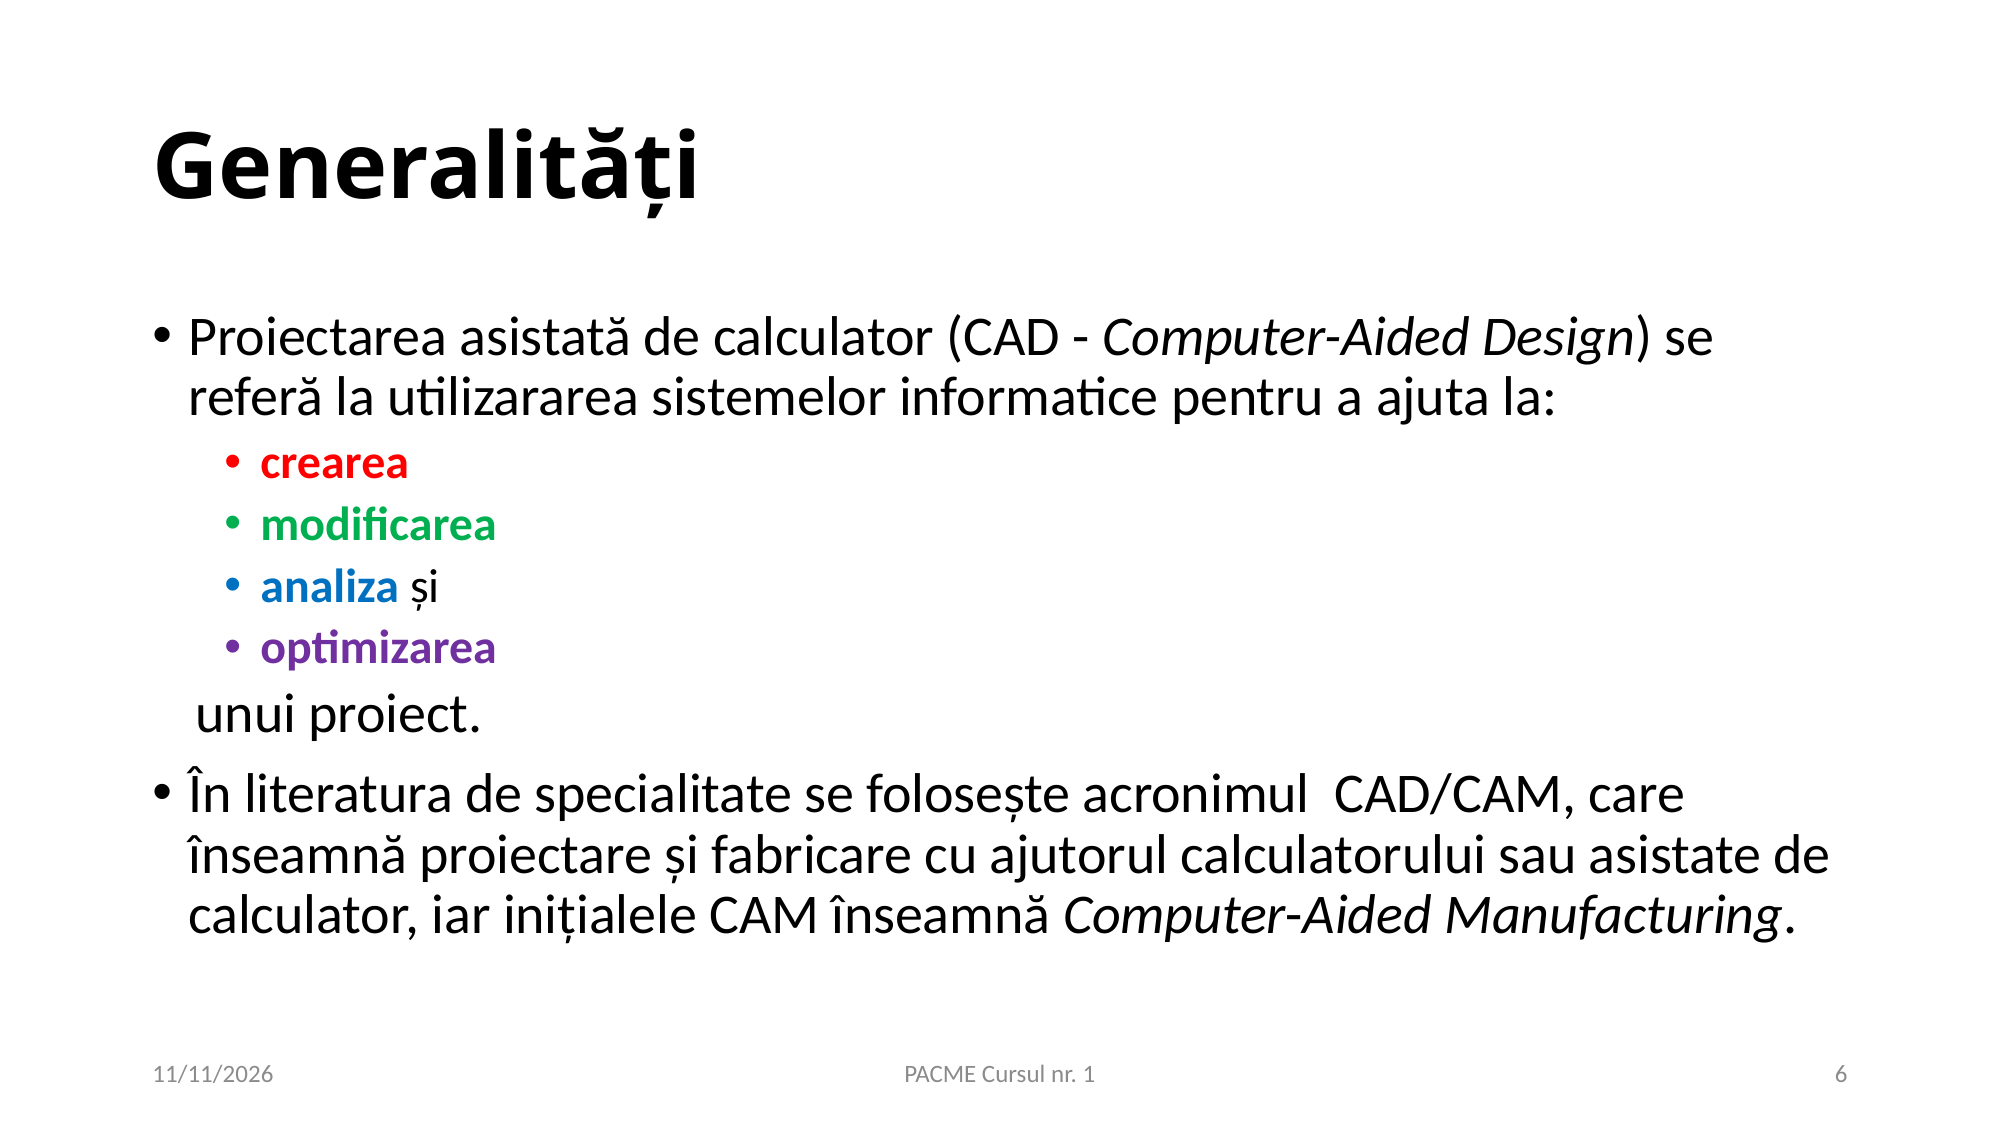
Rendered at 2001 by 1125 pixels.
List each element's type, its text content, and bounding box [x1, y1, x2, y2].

footer PACME Cursul nr. 1 [662, 1042, 1338, 1103]
list Proiectarea asistată de calculator (CAD - Computer-Aided Design) se referă la utilizararea sistemelor informatice pentru a ajuta la: crearea modificarea analiza și optimizarea unui proiect. În literatura de specialitate se folosește acronimul CAD/CAM, care înseamnă proiectare şi fabricare cu ajutorul calculatorului sau asistate de calculator, iar inițialele CAM înseamnă Computer-Aided Manufacturing. [137, 299, 1863, 1014]
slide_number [137, 1042, 588, 1103]
title Generalități [137, 59, 1863, 278]
slide_number 6 [1412, 1042, 1863, 1103]
